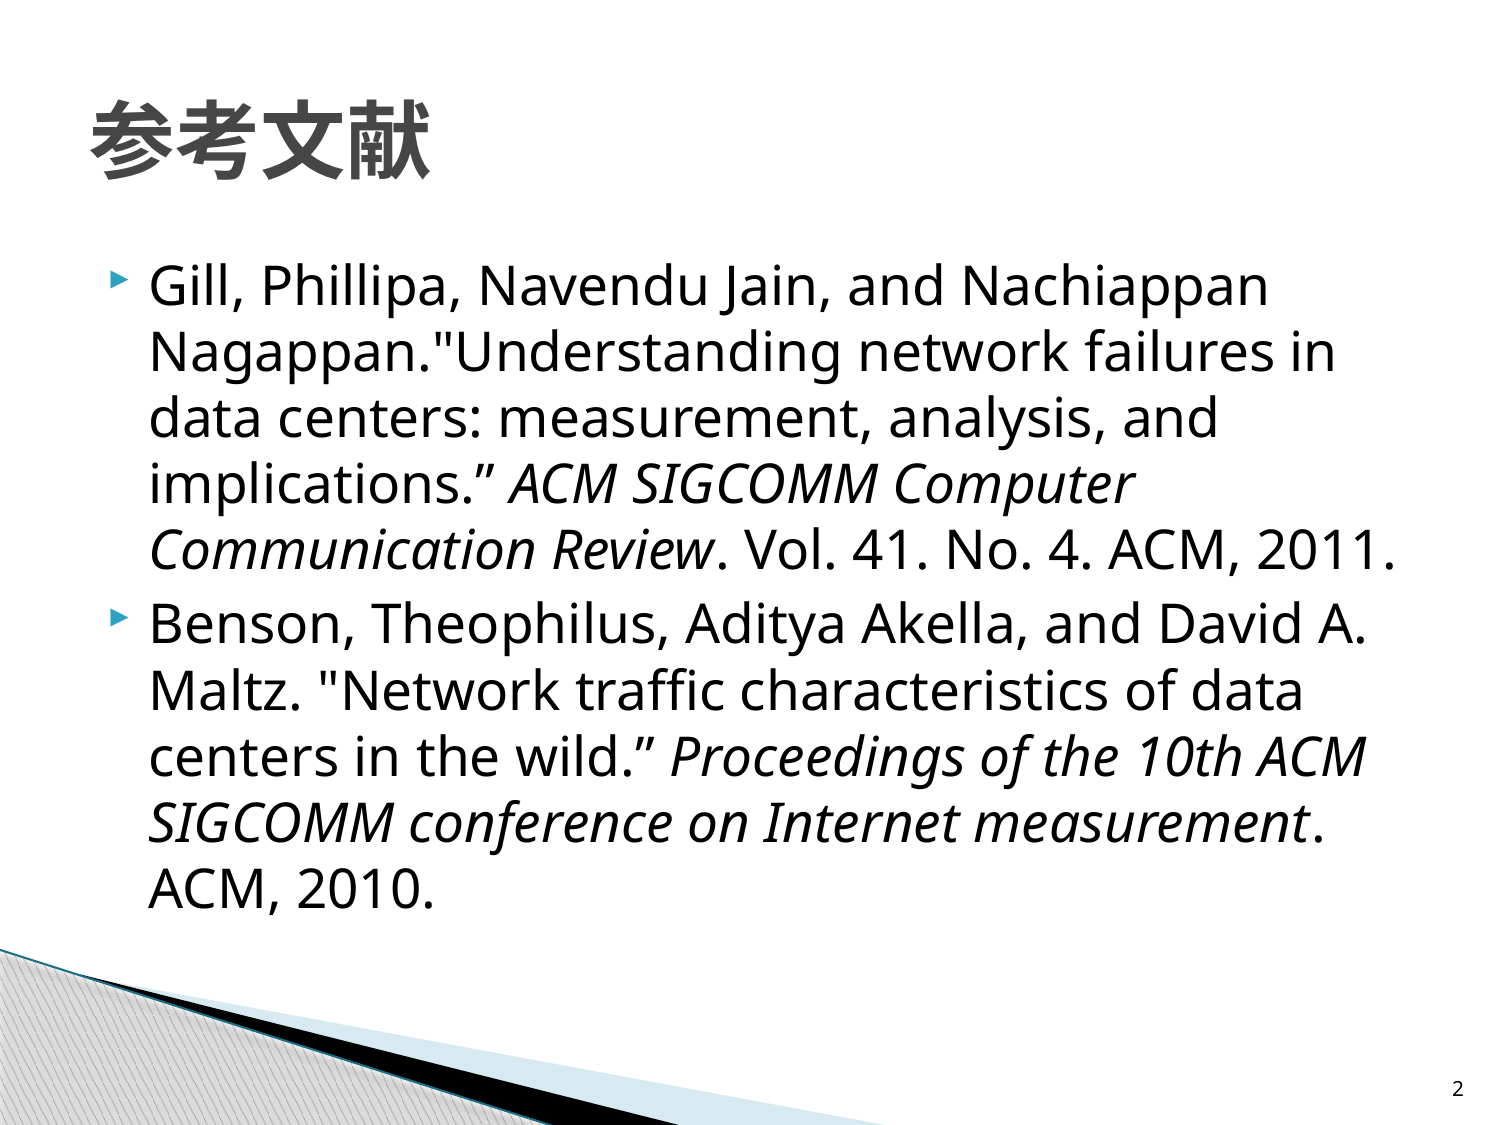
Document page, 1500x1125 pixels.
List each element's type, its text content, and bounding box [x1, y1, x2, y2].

slide_number 2 [1418, 1051, 1479, 1112]
title 参考文献 [75, 45, 1425, 233]
list Gill, Phillipa, Navendu Jain, and Nachiappan Nagappan."Understanding network failures in data centers: measurement, analysis, and implications.” ACM SIGCOMM Computer Communication Review. Vol. 41. No. 4. ACM, 2011. Benson, Theophilus, Aditya Akella, and David A. Maltz. "Network traffic characteristics of data centers in the wild.” Proceedings of the 10th ACM SIGCOMM conference on Internet measurement. ACM, 2010. [75, 243, 1425, 986]
